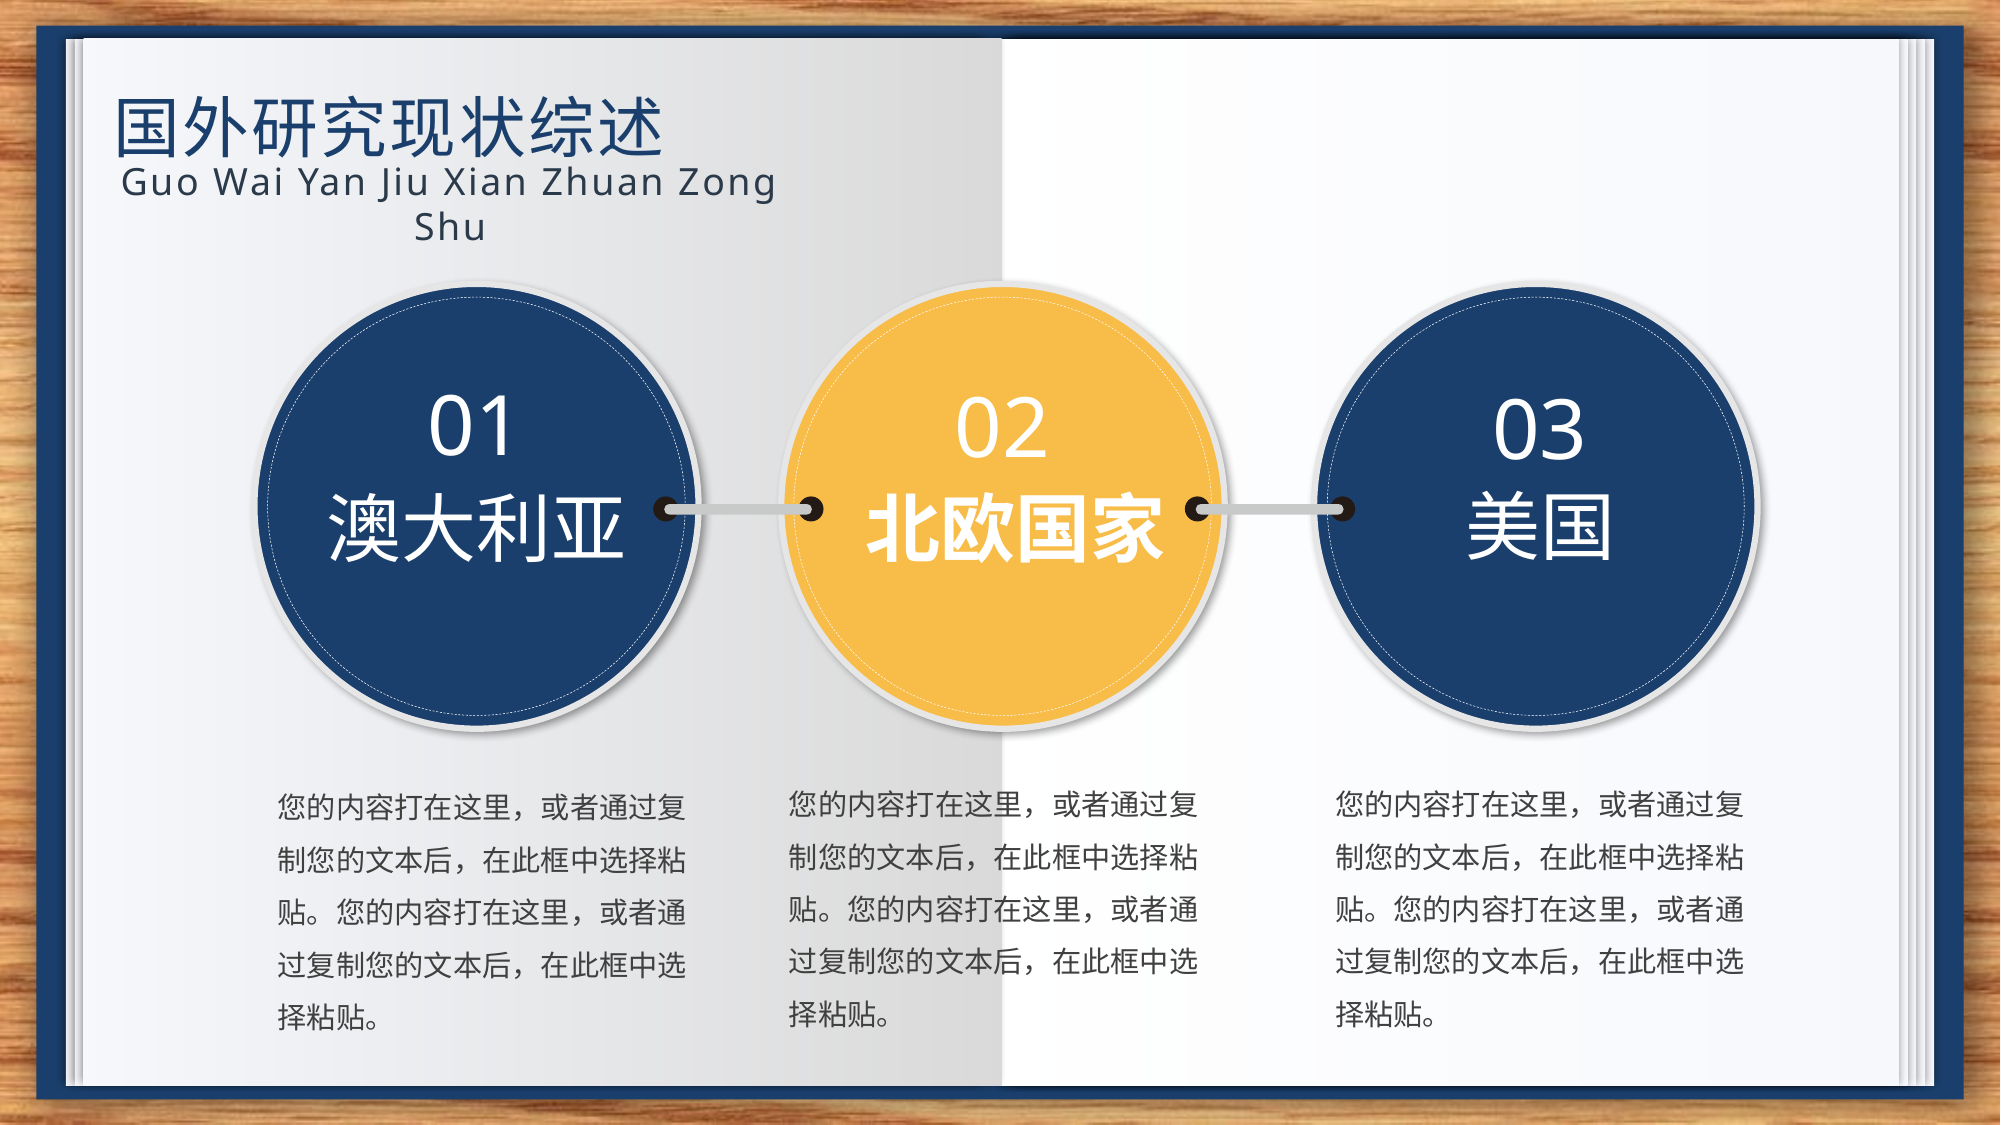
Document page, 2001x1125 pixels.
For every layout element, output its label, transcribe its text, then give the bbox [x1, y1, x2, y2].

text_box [1314, 283, 1758, 729]
picture [0, 0, 2000, 1125]
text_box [781, 283, 1225, 729]
text_box 国外研究现状综述 [98, 78, 783, 150]
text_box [653, 497, 823, 521]
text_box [1185, 497, 1355, 521]
text_box 您的内容打在这里，或者通过复制您的文本后，在此框中选择粘贴。您的内容打在这里，或者通过复制您的文本后，在此框中选择粘贴。 [1320, 761, 1771, 1039]
text_box 您的内容打在这里，或者通过复制您的文本后，在此框中选择粘贴。您的内容打在这里，或者通过复制您的文本后，在此框中选择粘贴。 [774, 761, 1231, 1039]
text_box Guo Wai Yan Jiu Xian Zhuan Zong Shu [93, 150, 807, 256]
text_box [254, 283, 699, 729]
text_box 您的内容打在这里，或者通过复制您的文本后，在此框中选择粘贴。您的内容打在这里，或者通过复制您的文本后，在此框中选择粘贴。 [263, 764, 708, 1042]
